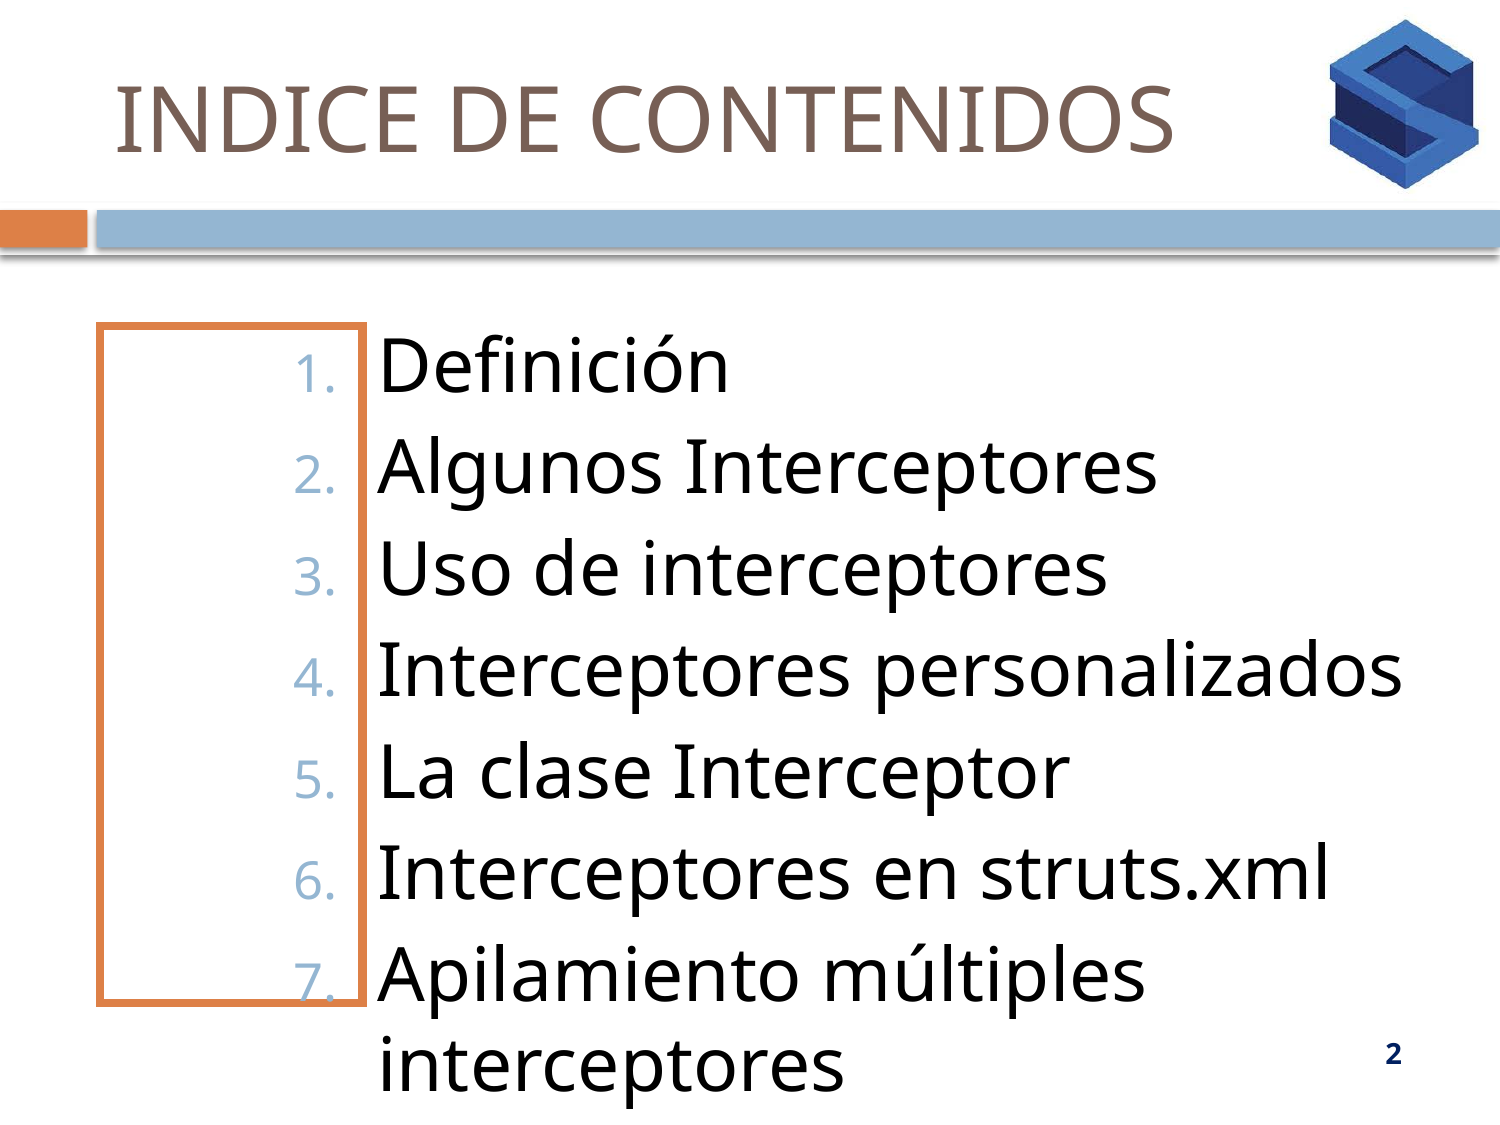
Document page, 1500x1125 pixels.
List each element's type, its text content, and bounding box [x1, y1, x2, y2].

title INDICE DE CONTENIDOS [99, 44, 1425, 188]
list [96, 322, 218, 1007]
picture [1307, 7, 1500, 201]
list Definición Algunos Interceptores Uso de interceptores Interceptores personalizados La clase Interceptor Interceptores en struts.xml Apilamiento múltiples interceptores [218, 309, 1459, 1035]
slide_number 2 [1350, 1035, 1438, 1075]
